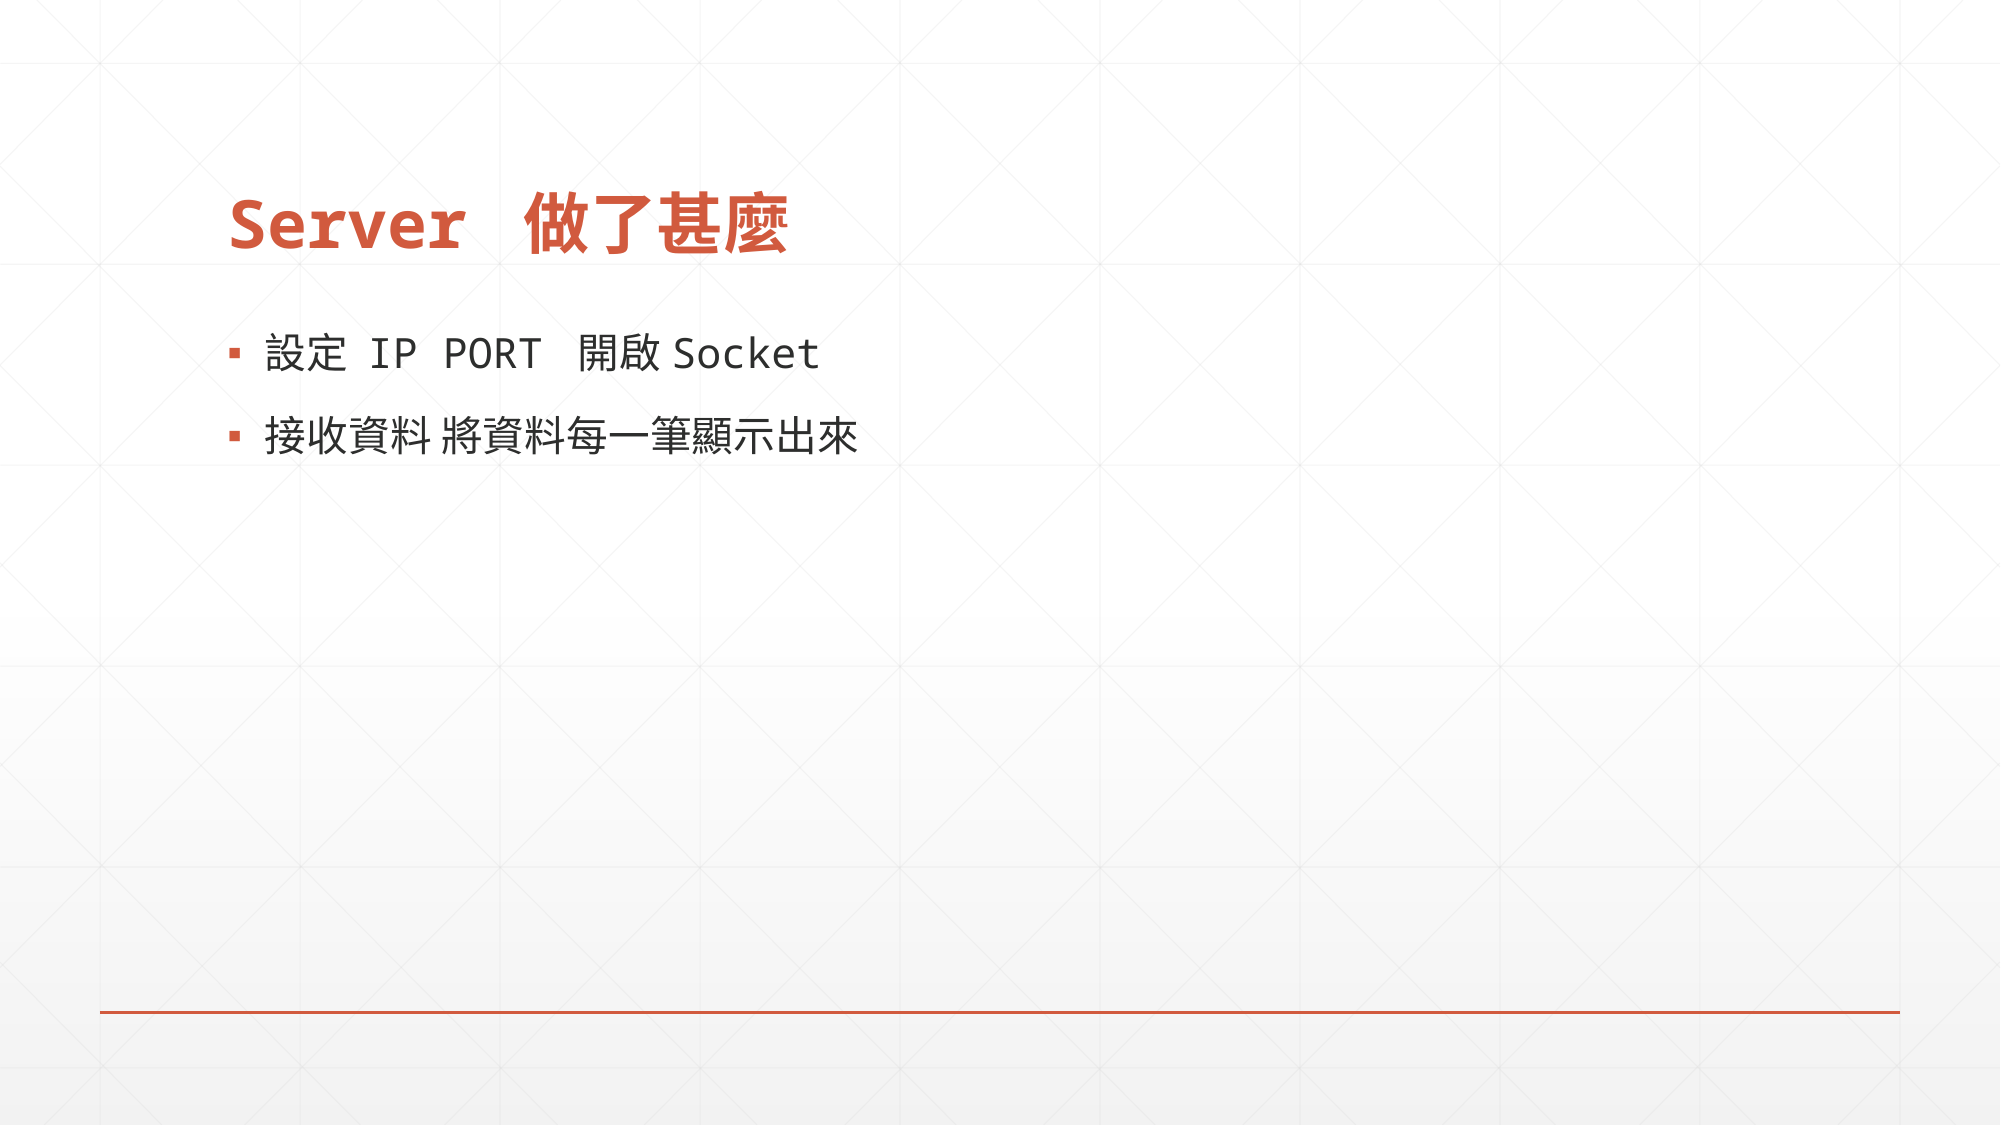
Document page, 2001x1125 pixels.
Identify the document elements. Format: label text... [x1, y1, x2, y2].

list 設定 IP PORT 開啟Socket 接收資料 將資料每一筆顯示出來 [212, 324, 1788, 950]
title Server 做了甚麼 [212, 82, 1788, 271]
